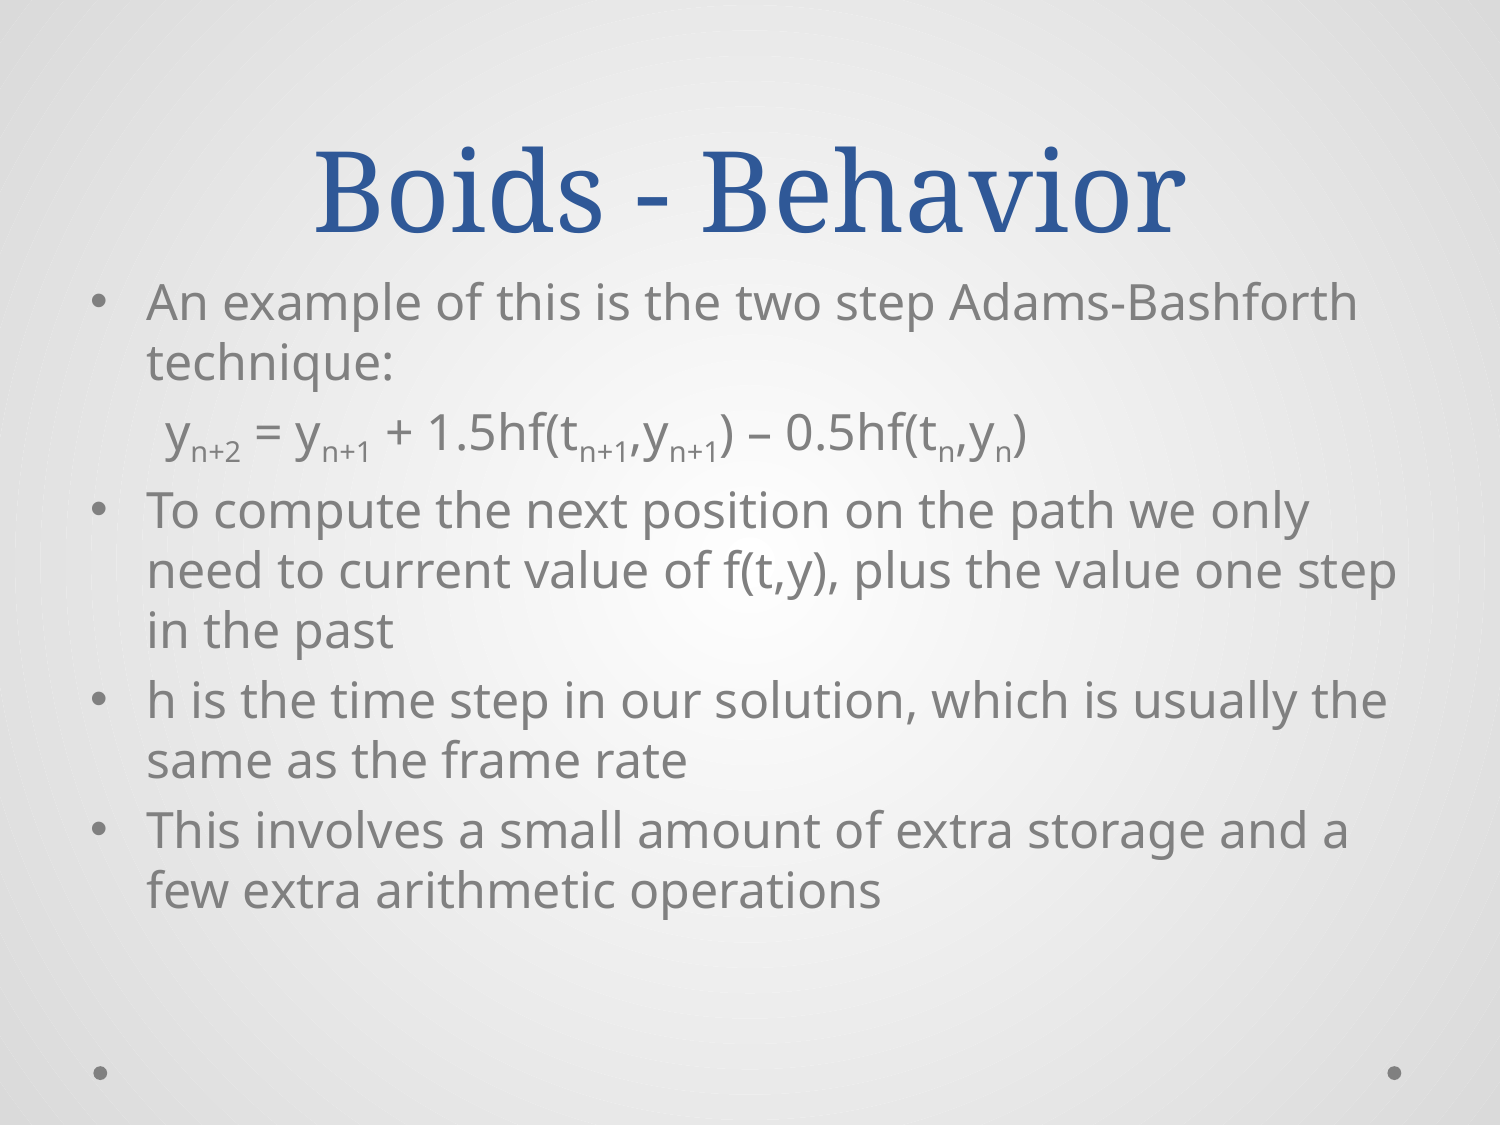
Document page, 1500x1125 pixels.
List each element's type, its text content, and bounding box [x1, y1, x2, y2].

list An example of this is the two step Adams-Bashforth technique: yn+2 = yn+1 + 1.5hf(tn+1,yn+1) – 0.5hf(tn,yn) To compute the next position on the path we only need to current value of f(t,y), plus the value one step in the past h is the time step in our solution, which is usually the same as the frame rate This involves a small amount of extra storage and a few extra arithmetic operations [75, 262, 1425, 1005]
title Boids - Behavior [75, 0, 1425, 262]
